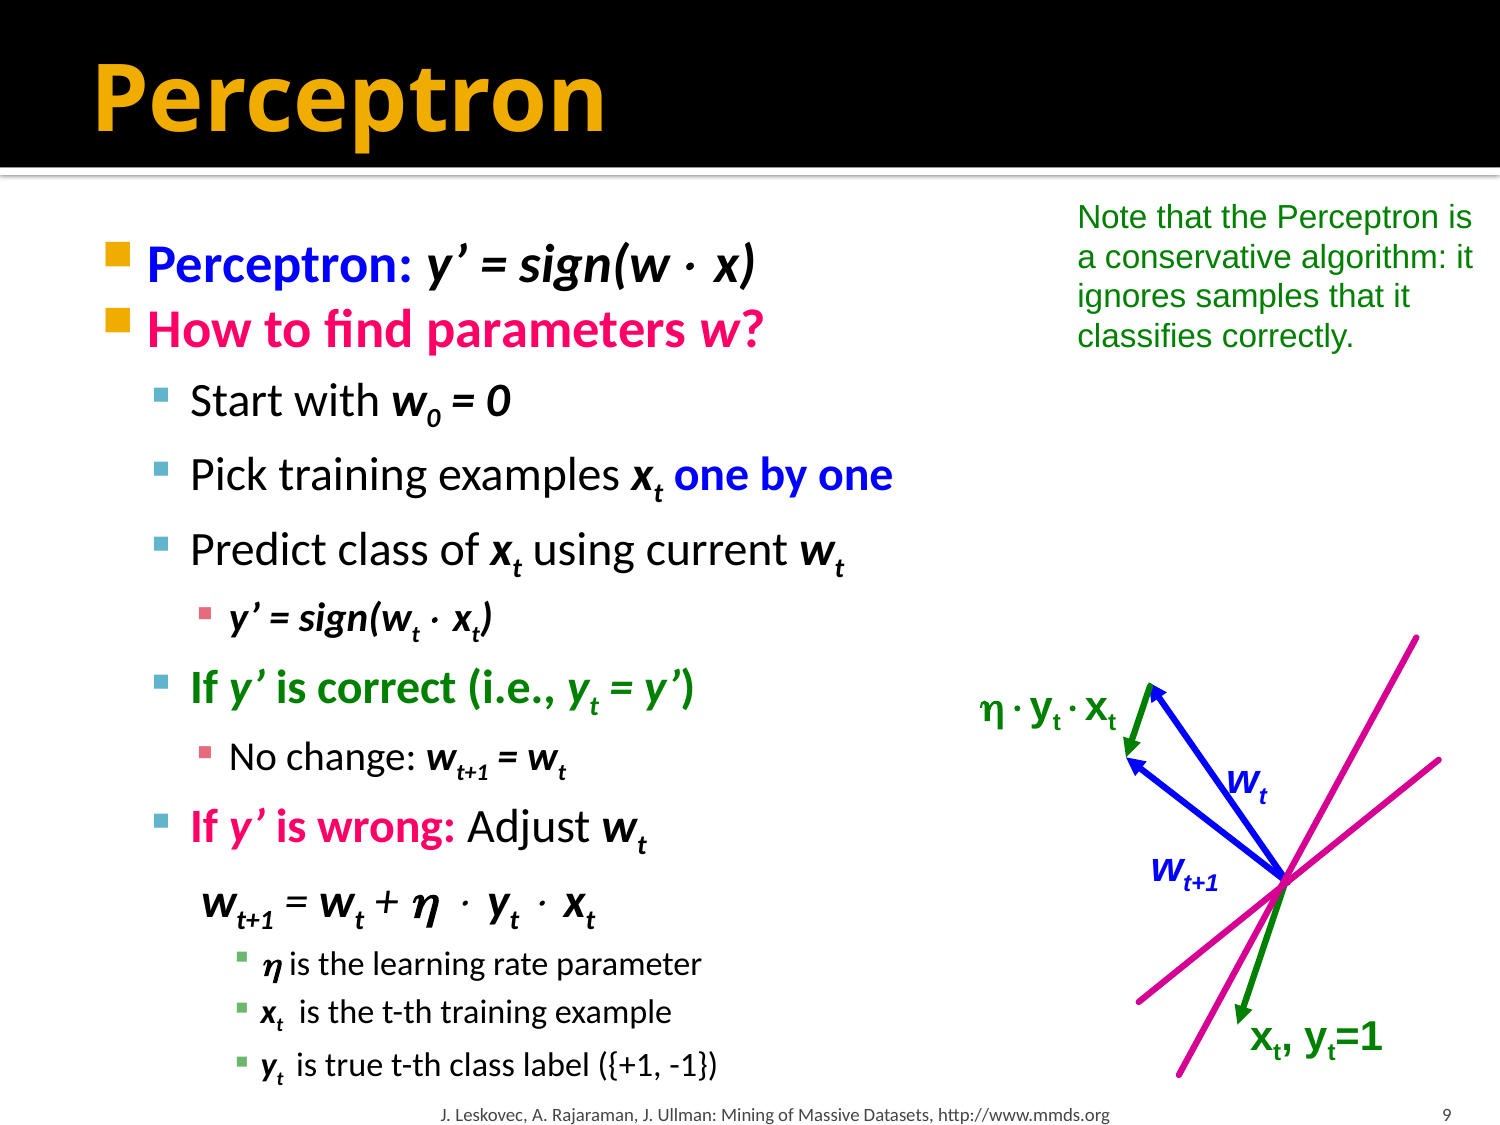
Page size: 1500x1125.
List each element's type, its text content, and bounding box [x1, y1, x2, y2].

text_box Note that the Perceptron is a conservative algorithm: it ignores samples that it classifies correctly. [1062, 187, 1500, 362]
title Perceptron [75, 12, 1425, 175]
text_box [1148, 682, 1172, 755]
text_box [1125, 764, 1132, 883]
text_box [1178, 637, 1417, 1075]
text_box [1421, 759, 1439, 1003]
slide_number 9 [1345, 1080, 1467, 1125]
list Perceptron: y’ = sign(w x) How to find parameters w? Start with w0 = 0 Pick training examples xt one by one Predict class of xt using current wt y’ = sign(wt xt) If y’ is correct (i.e., yt = y’) No change: wt+1 = wt If y’ is wrong: Adjust wt wt+1 = wt +   yt  xt  is the learning rate parameter xt is the t-th training example yt is true t-th class label ({+1, -1}) [75, 212, 1425, 1100]
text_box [1126, 686, 1150, 758]
footer J. Leskovec, A. Rajaraman, J. Ullman: Mining of Massive Datasets, http://www.mmds.org [433, 1080, 1337, 1125]
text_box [1138, 759, 1172, 1003]
text_box ytxt [944, 671, 1131, 743]
